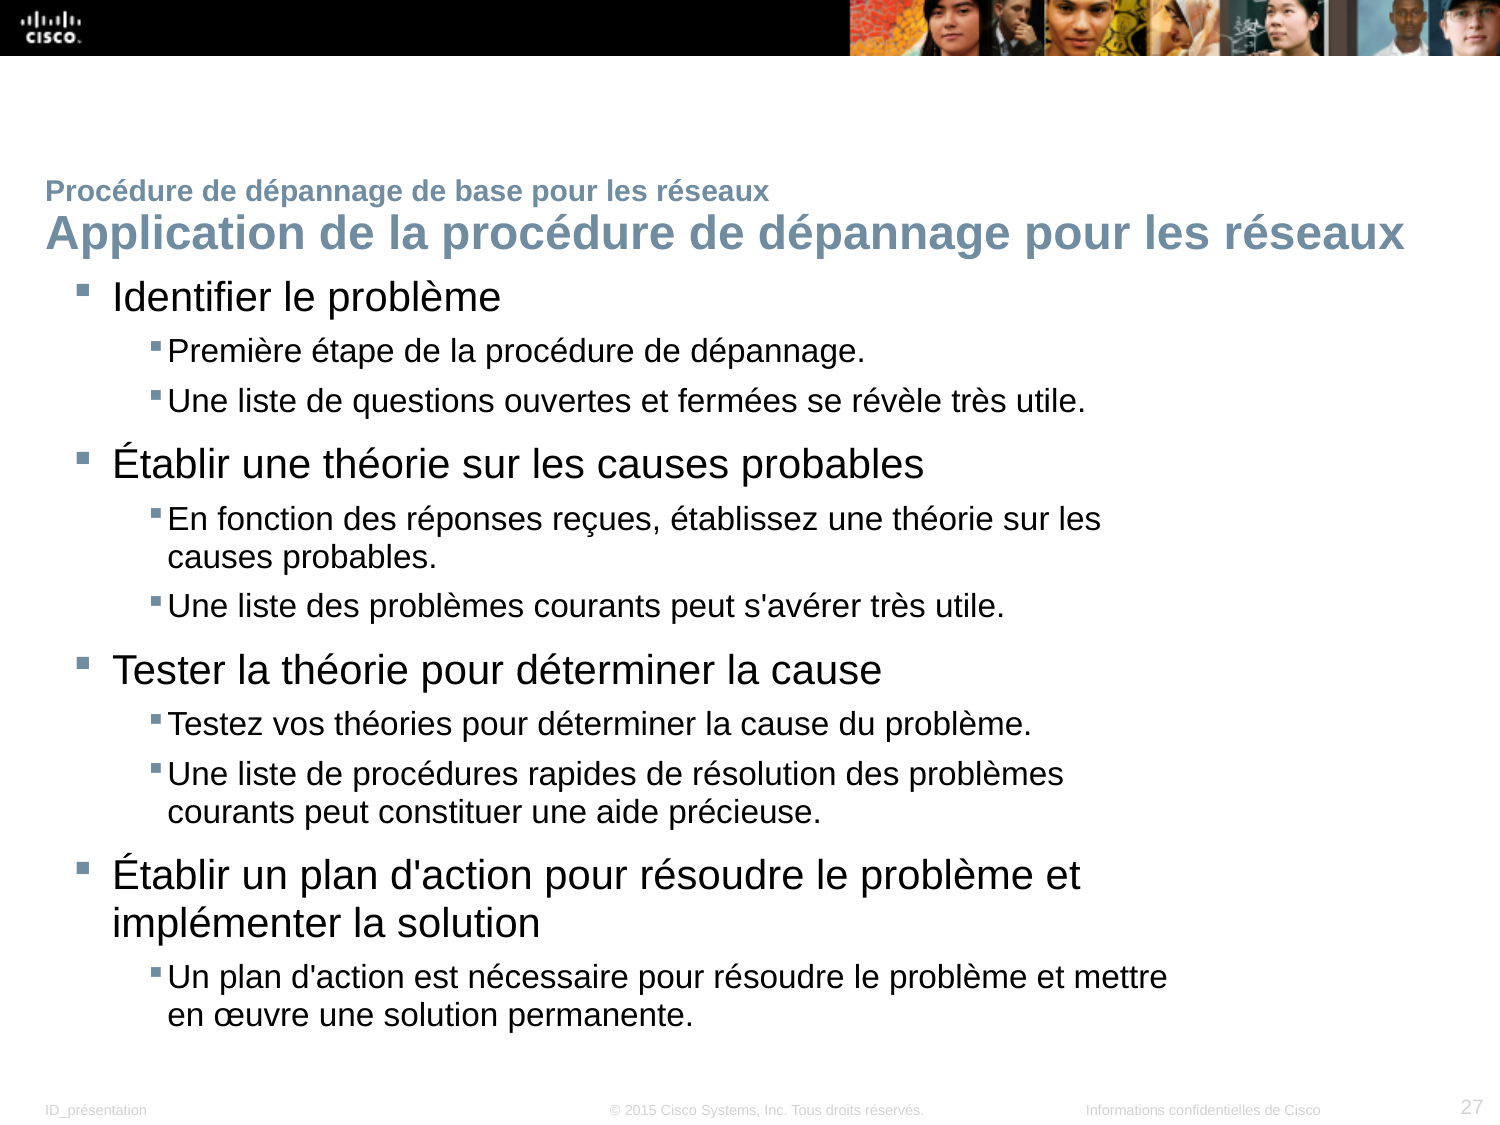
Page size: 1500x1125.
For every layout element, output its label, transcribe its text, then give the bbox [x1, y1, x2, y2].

text_box Identifier le problème Première étape de la procédure de dépannage. Une liste de questions ouvertes et fermées se révèle très utile. Établir une théorie sur les causes probables En fonction des réponses reçues, établissez une théorie sur les causes probables. Une liste des problèmes courants peut s'avérer très utile. Tester la théorie pour déterminer la cause Testez vos théories pour déterminer la cause du problème. Une liste de procédures rapides de résolution des problèmes courants peut constituer une aide précieuse. Établir un plan d'action pour résoudre le problème et implémenter la solution Un plan d'action est nécessaire pour résoudre le problème et mettre en œuvre une solution permanente. [59, 267, 1211, 1122]
picture [0, 0, 1500, 56]
title Procédure de dépannage de base pour les réseaux Application de la procédure de dépannage pour les réseaux [31, 129, 1471, 267]
